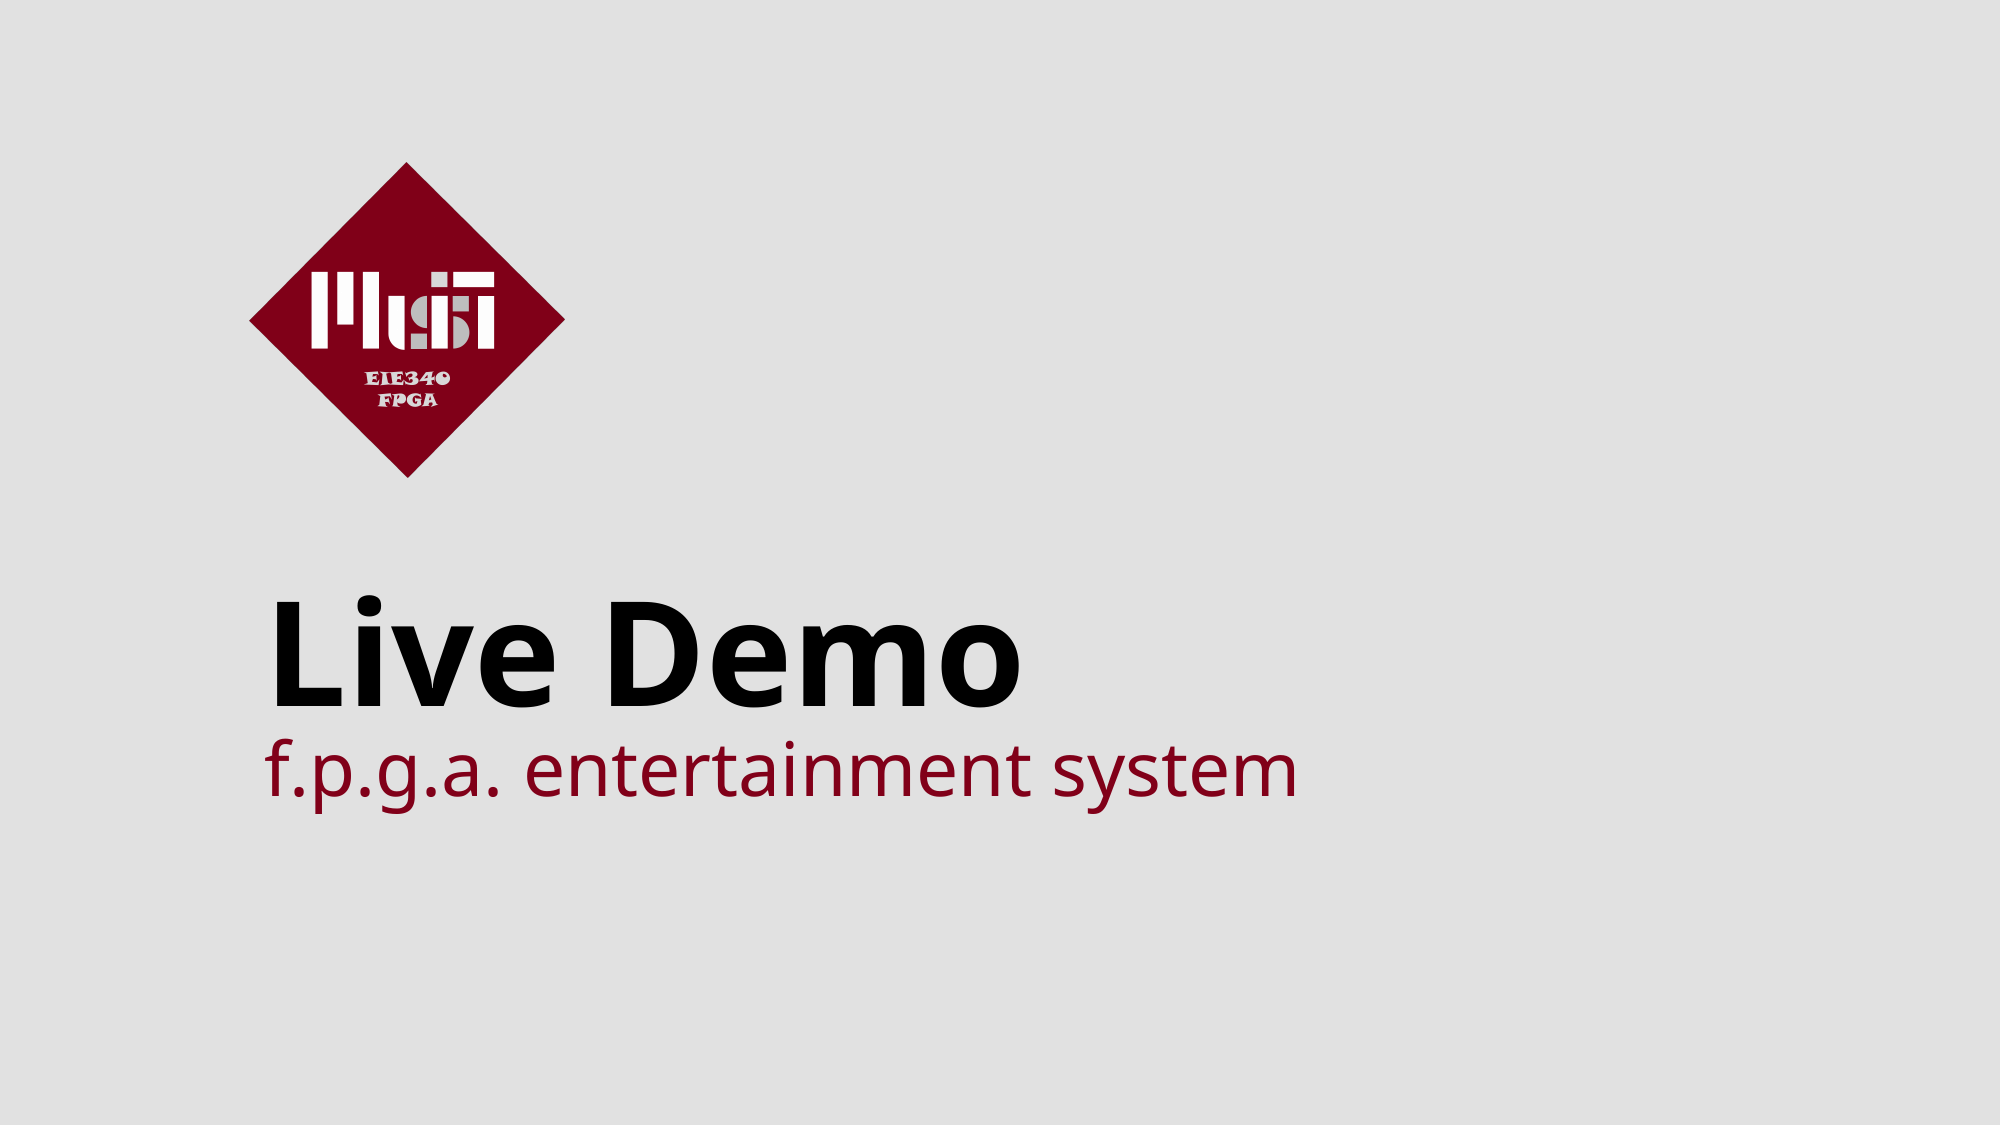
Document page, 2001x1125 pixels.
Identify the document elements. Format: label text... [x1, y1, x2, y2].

subtitle f.p.g.a. entertainment system [249, 738, 1750, 863]
title Live Demo [249, 562, 1750, 738]
picture [249, 161, 566, 478]
